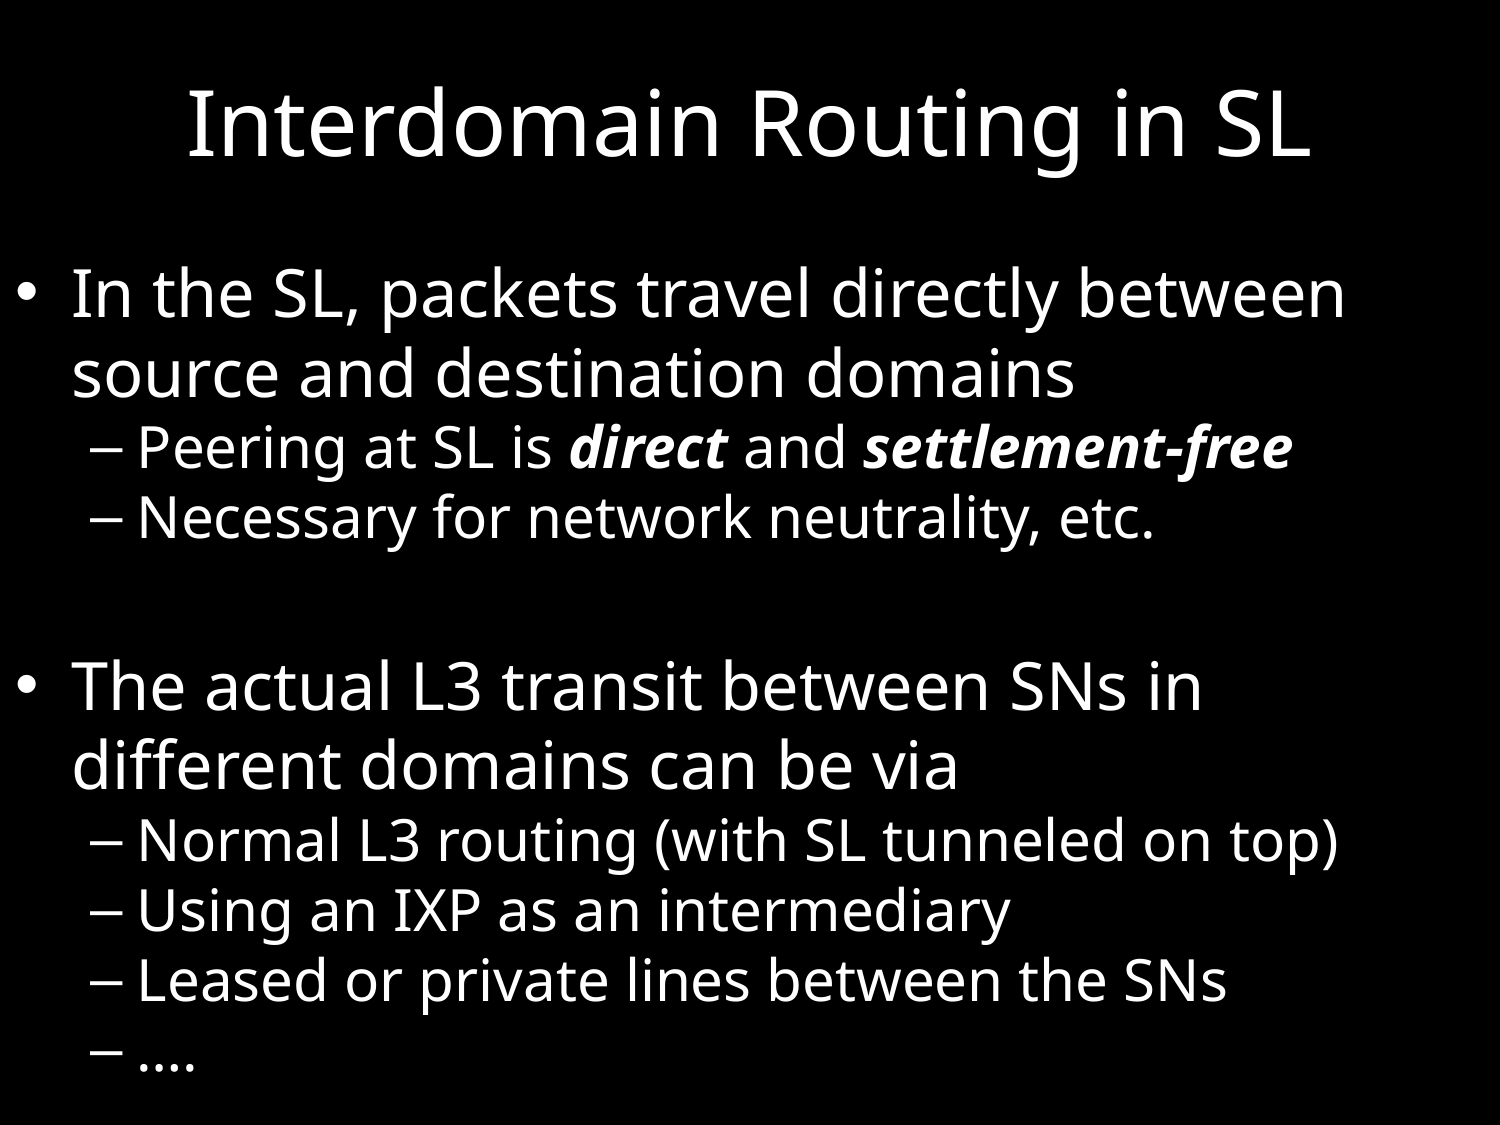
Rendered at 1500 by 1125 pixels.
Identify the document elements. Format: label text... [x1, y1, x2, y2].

list In the SL, packets travel directly between source and destination domains Peering at SL is direct and settlement-free Necessary for network neutrality, etc. The actual L3 transit between SNs in different domains can be via Normal L3 routing (with SL tunneled on top) Using an IXP as an intermediary Leased or private lines between the SNs …. [0, 242, 1500, 1125]
title Interdomain Routing in SL [0, 42, 1500, 197]
